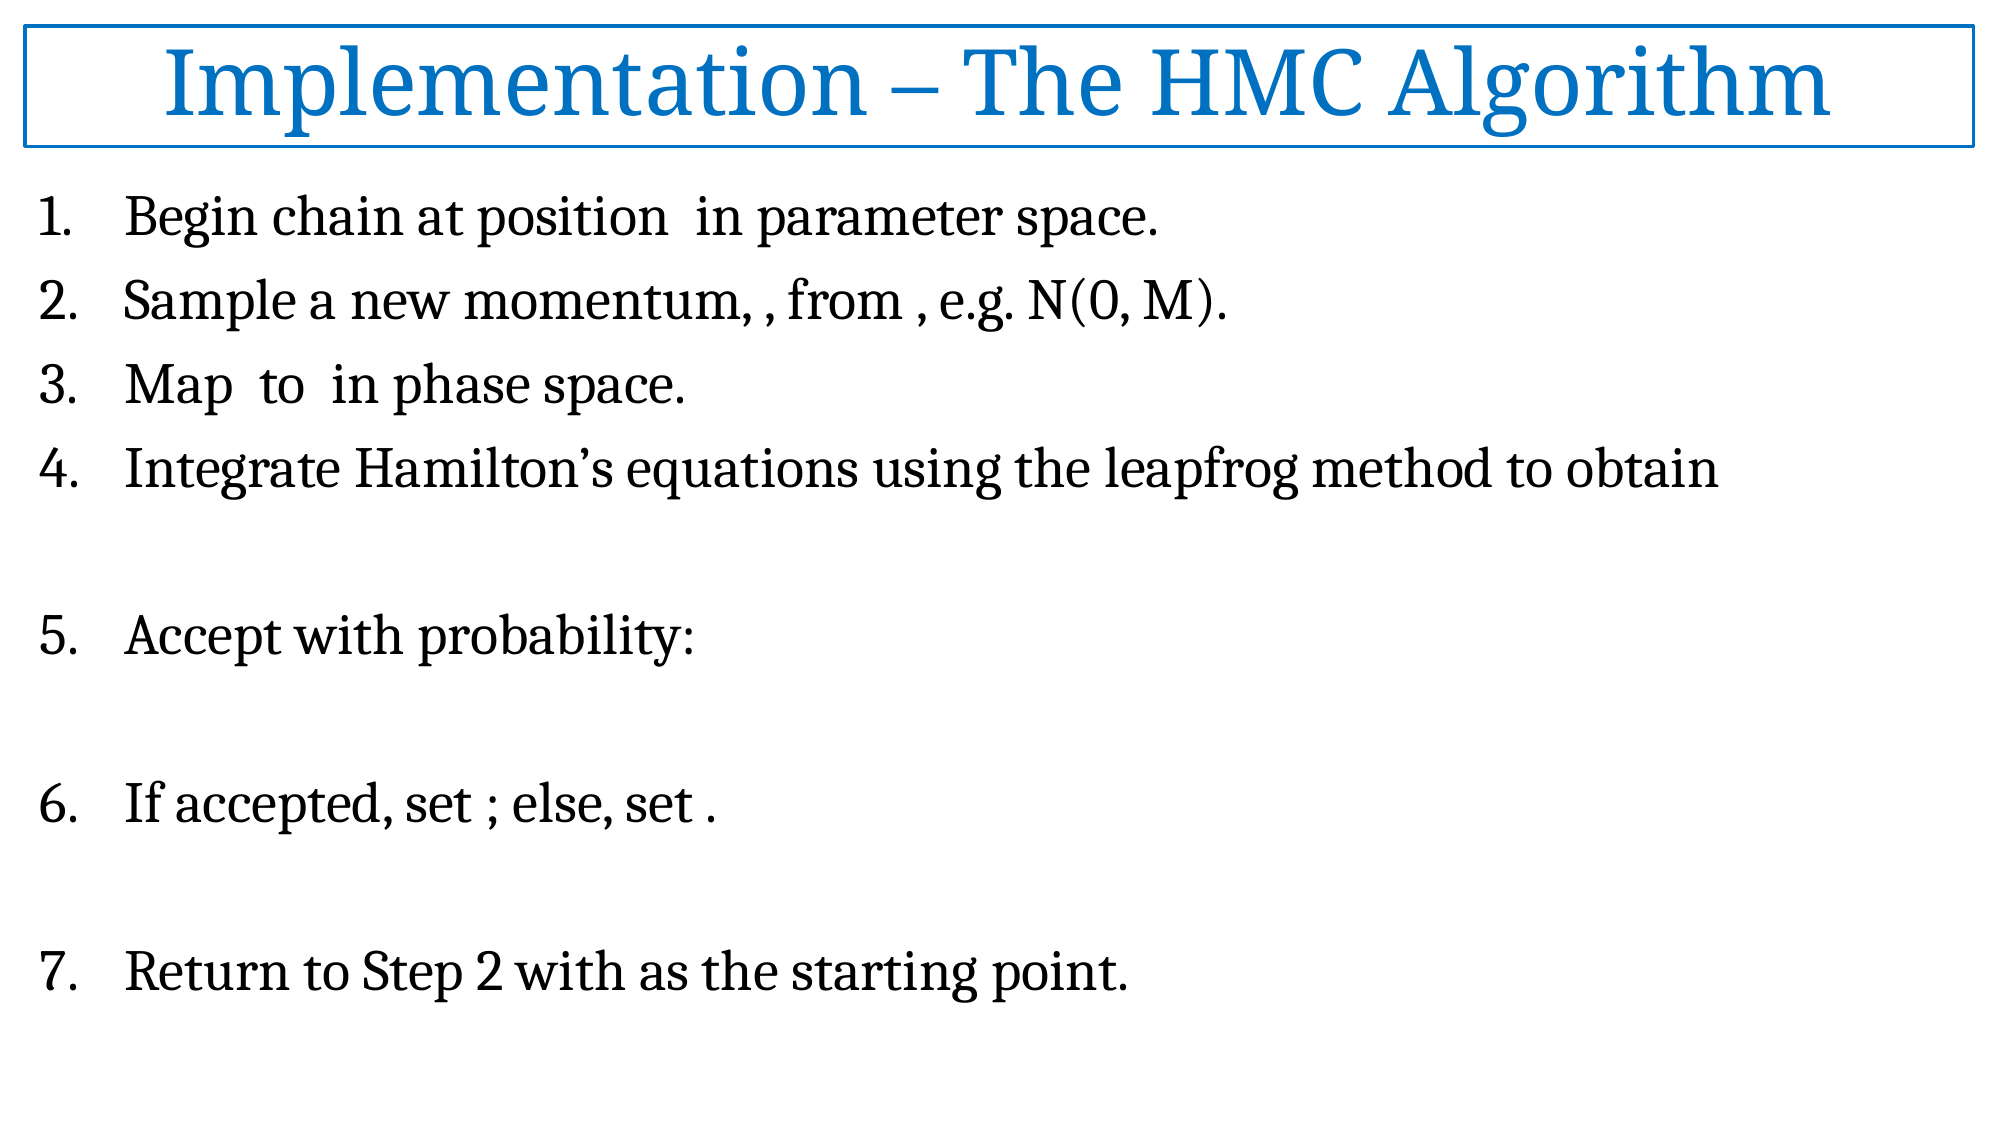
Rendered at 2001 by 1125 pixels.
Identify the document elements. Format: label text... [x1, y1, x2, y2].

title Implementation – The HMC Algorithm [24, 25, 1974, 147]
